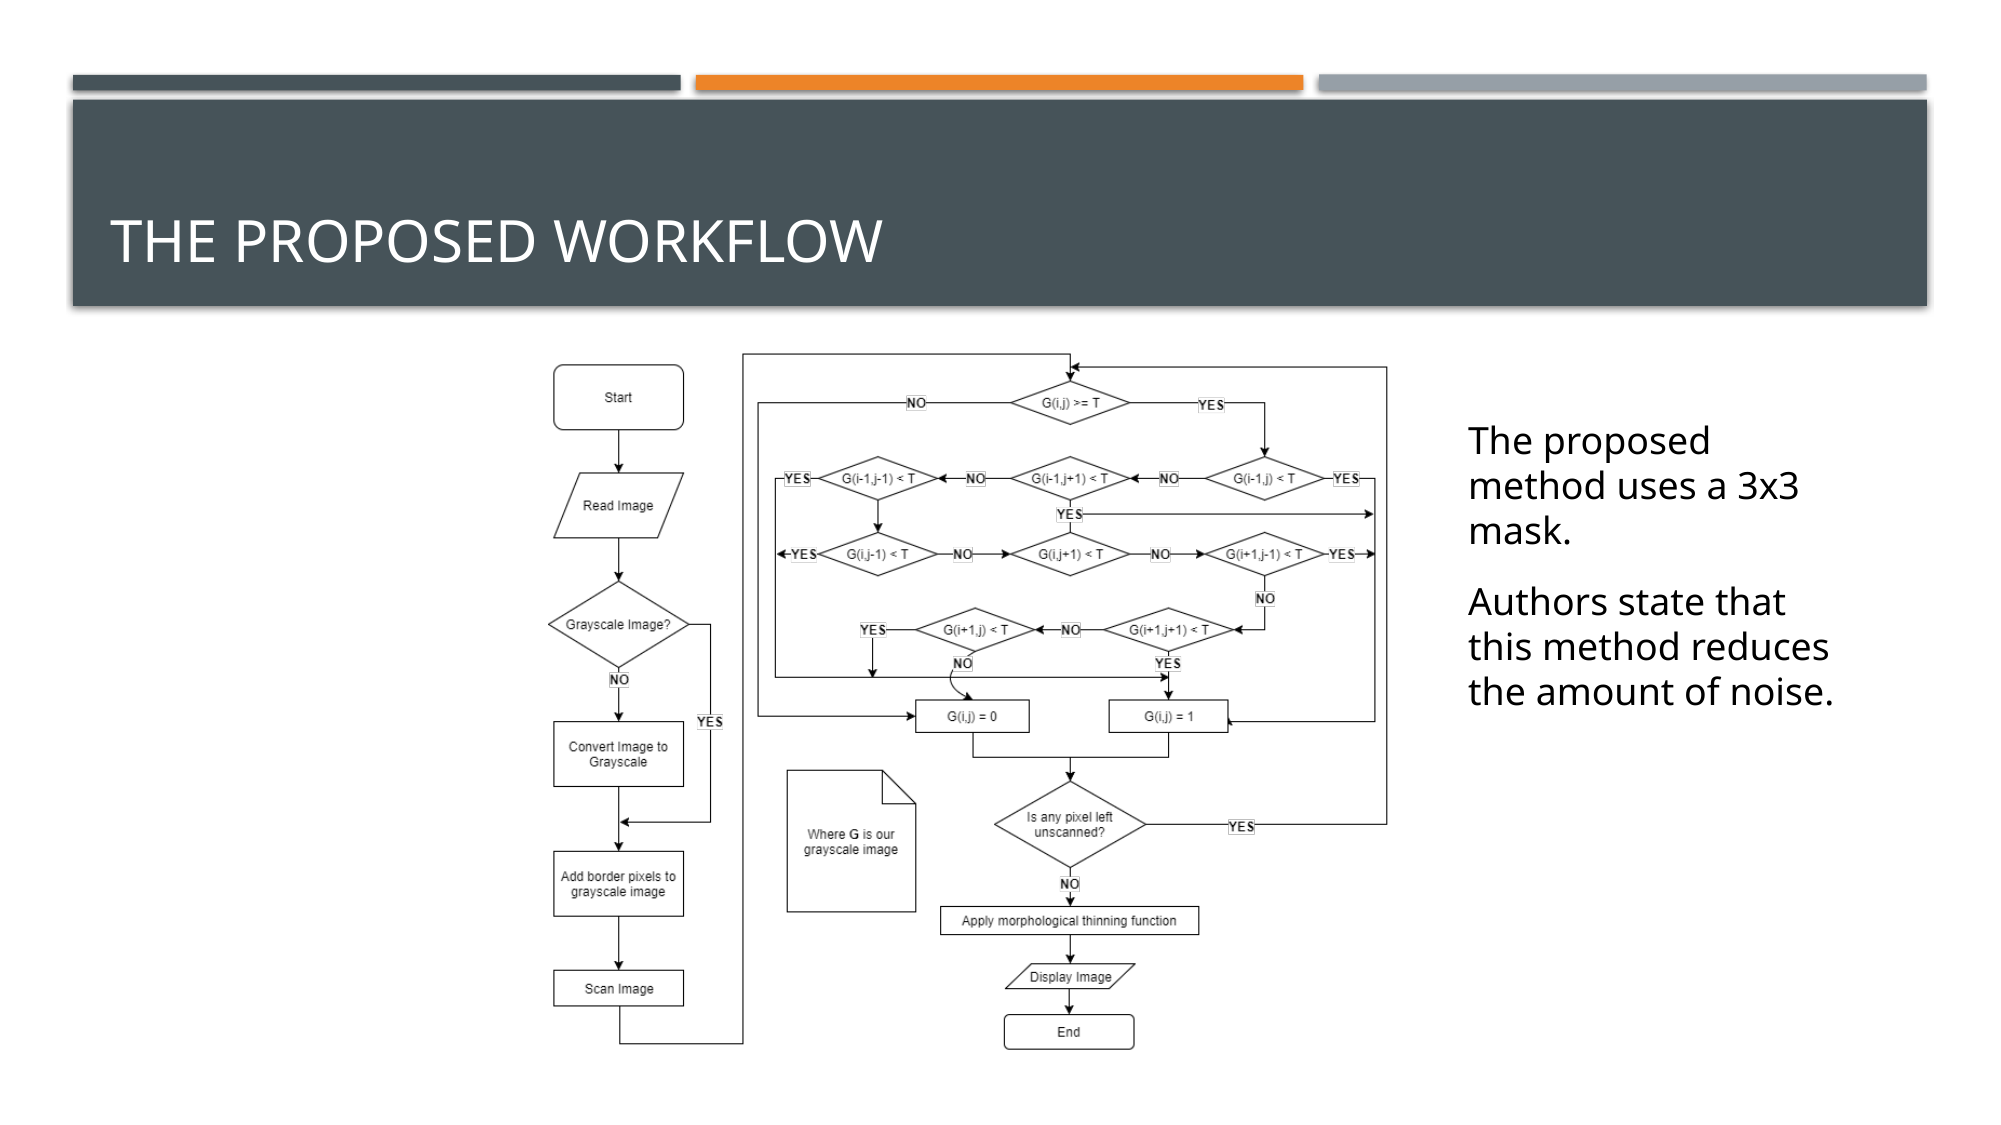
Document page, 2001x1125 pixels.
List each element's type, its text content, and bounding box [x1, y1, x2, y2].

text_box The proposed method uses a 3x3 mask. [1453, 409, 1869, 560]
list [548, 346, 1396, 1053]
title The Proposed Workflow [95, 119, 1905, 282]
text_box Authors state that this method reduces the amount of noise. [1453, 570, 1869, 720]
